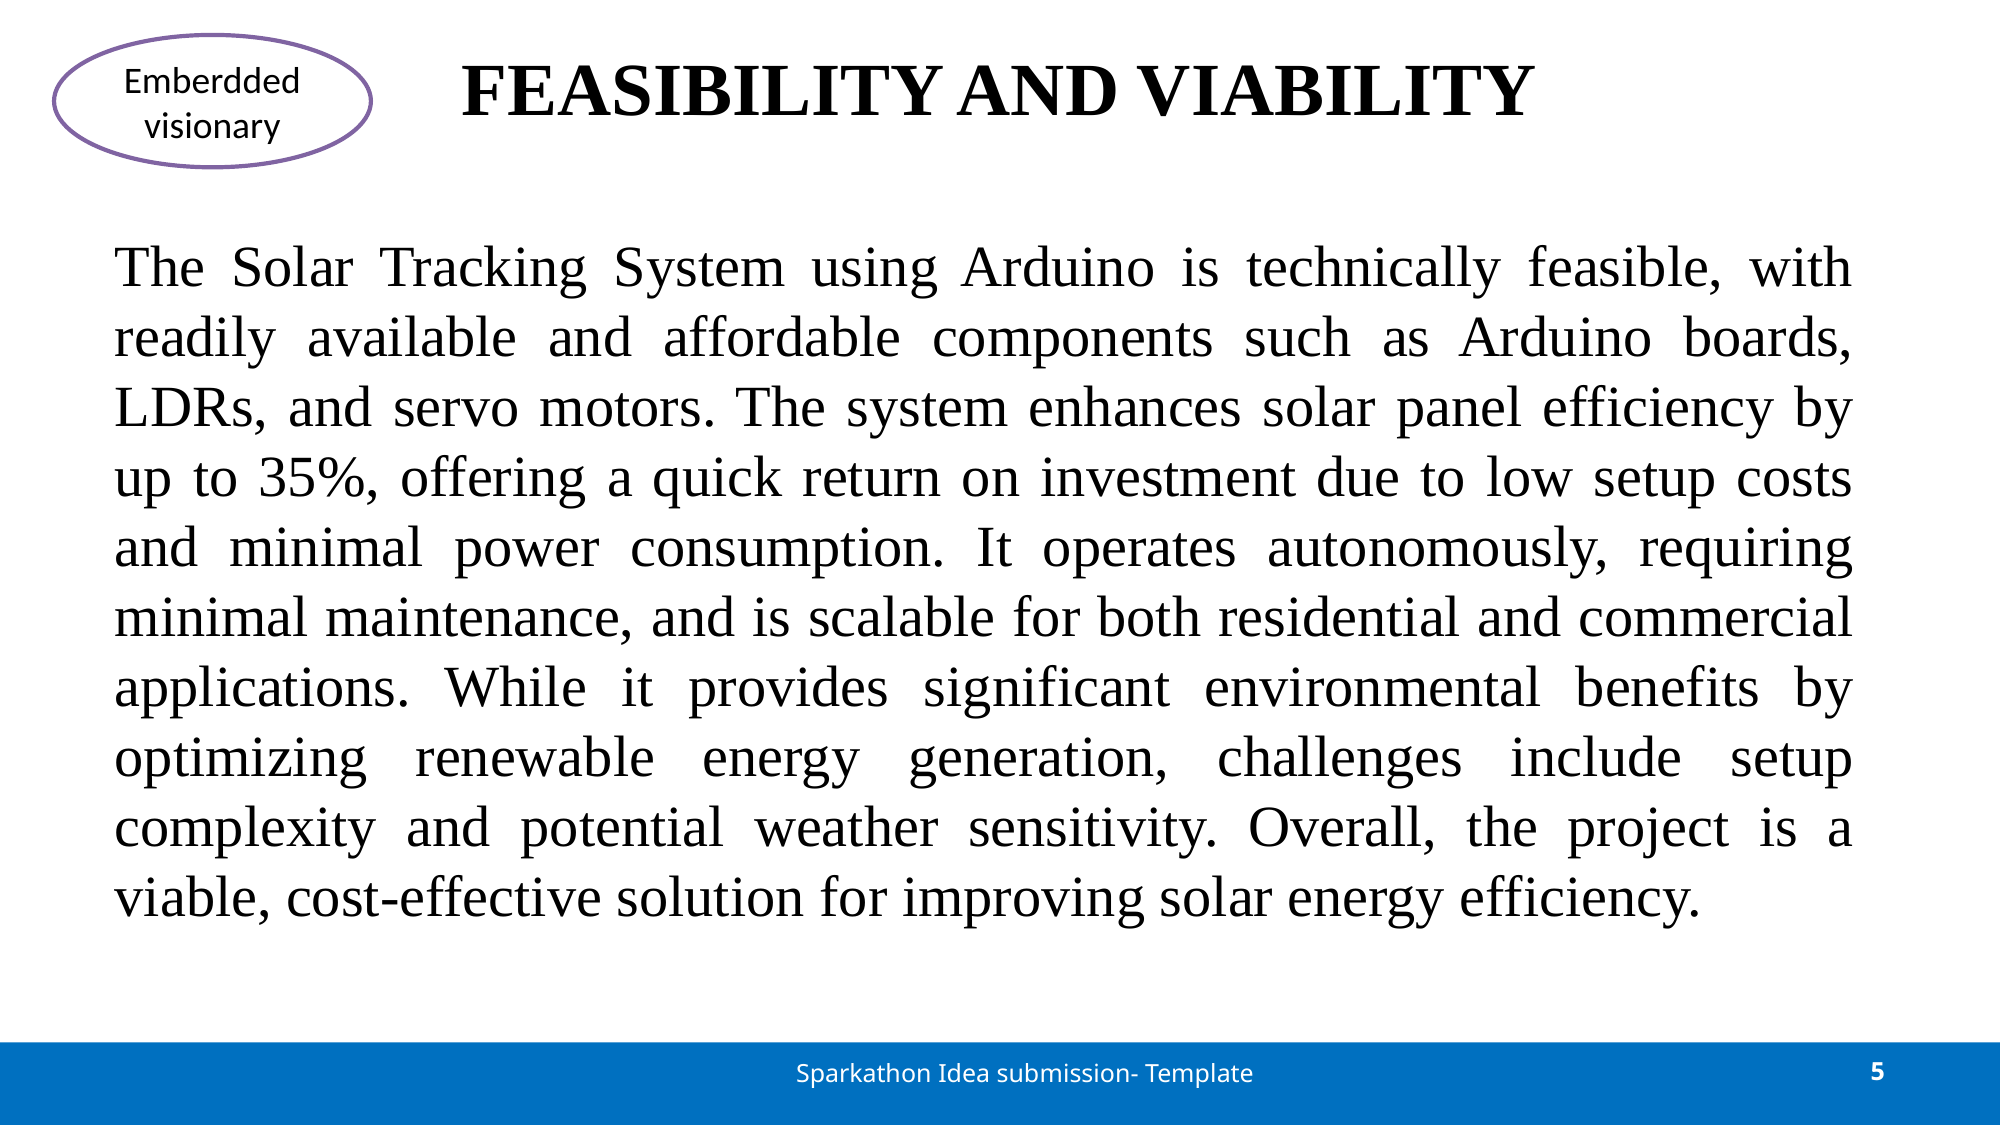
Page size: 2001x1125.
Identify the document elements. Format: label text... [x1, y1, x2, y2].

text_box The Solar Tracking System using Arduino is technically feasible, with readily available and affordable components such as Arduino boards, LDRs, and servo motors. The system enhances solar panel efficiency by up to 35%, offering a quick return on investment due to low setup costs and minimal power consumption. It operates autonomously, requiring minimal maintenance, and is scalable for both residential and commercial applications. While it provides significant environmental benefits by optimizing renewable energy generation, challenges include setup complexity and potential weather sensitivity. Overall, the project is a viable, cost-effective solution for improving solar energy efficiency. [99, 220, 1870, 935]
title FEASIBILITY AND VIABILITY [99, 0, 1900, 180]
footer Sparkathon Idea submission- Template [762, 1042, 1288, 1103]
text_box Emberdded visionary [51, 32, 374, 170]
text_box [0, 1042, 2000, 1125]
slide_number 5 [1433, 1042, 1900, 1103]
